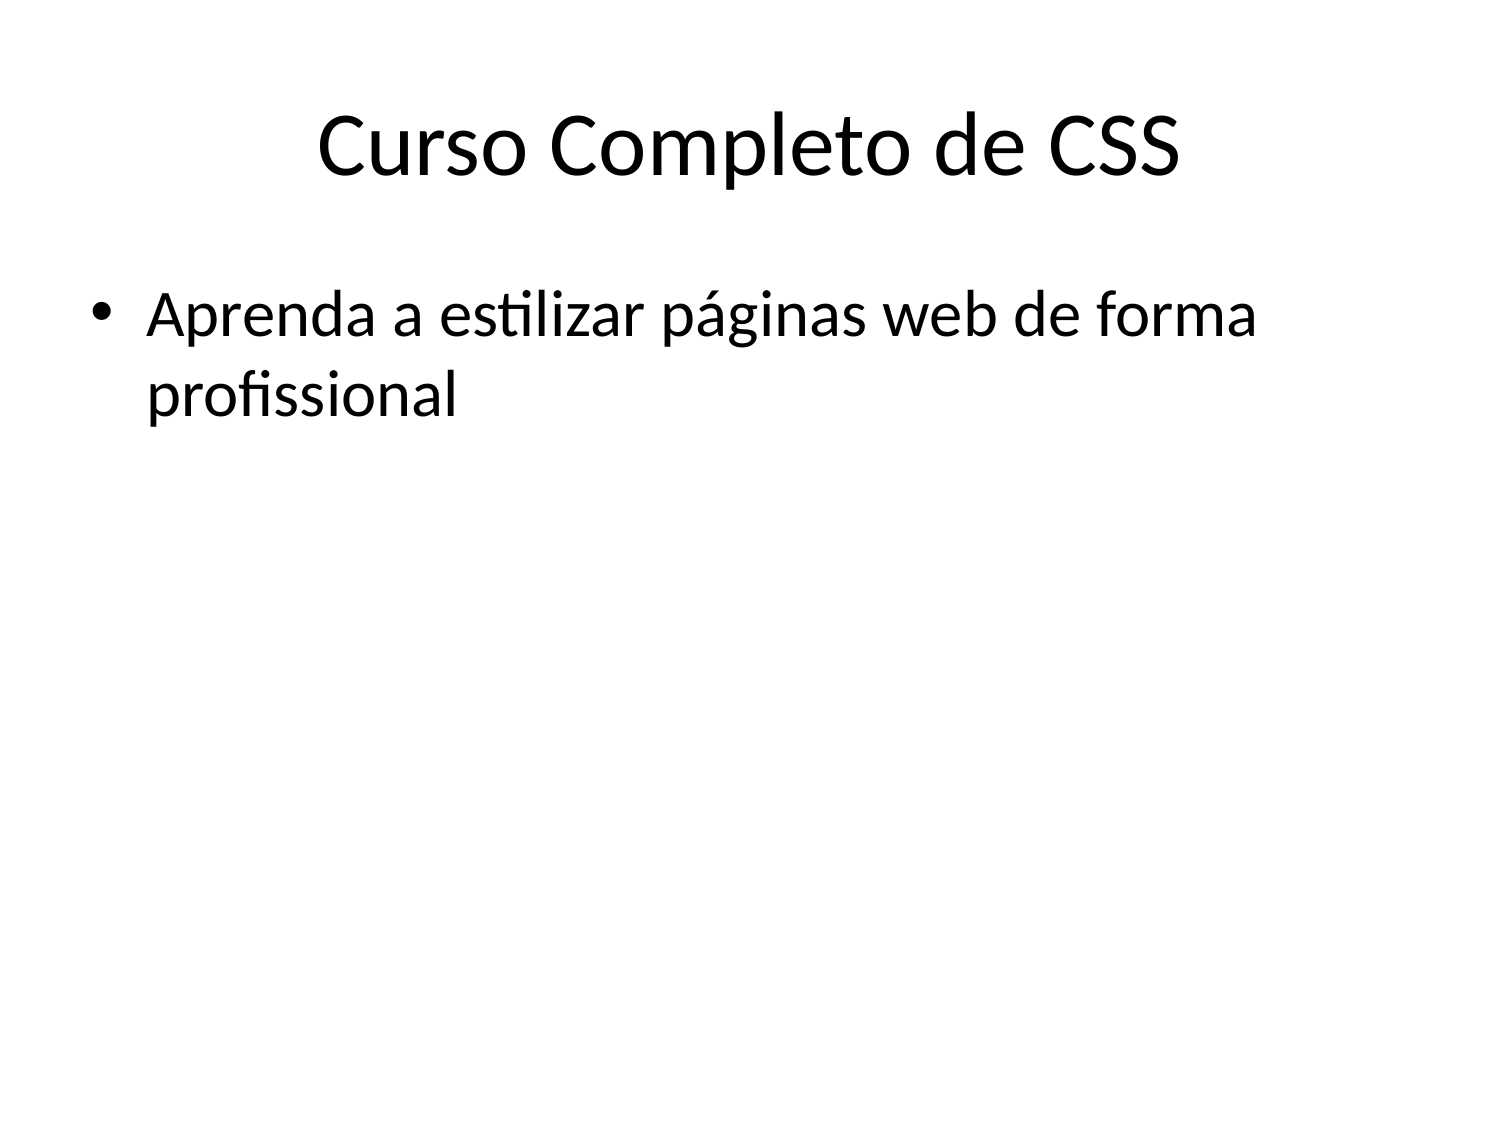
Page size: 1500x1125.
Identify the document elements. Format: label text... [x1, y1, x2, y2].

list Aprenda a estilizar páginas web de forma profissional [75, 262, 1425, 1005]
title Curso Completo de CSS [75, 45, 1425, 233]
